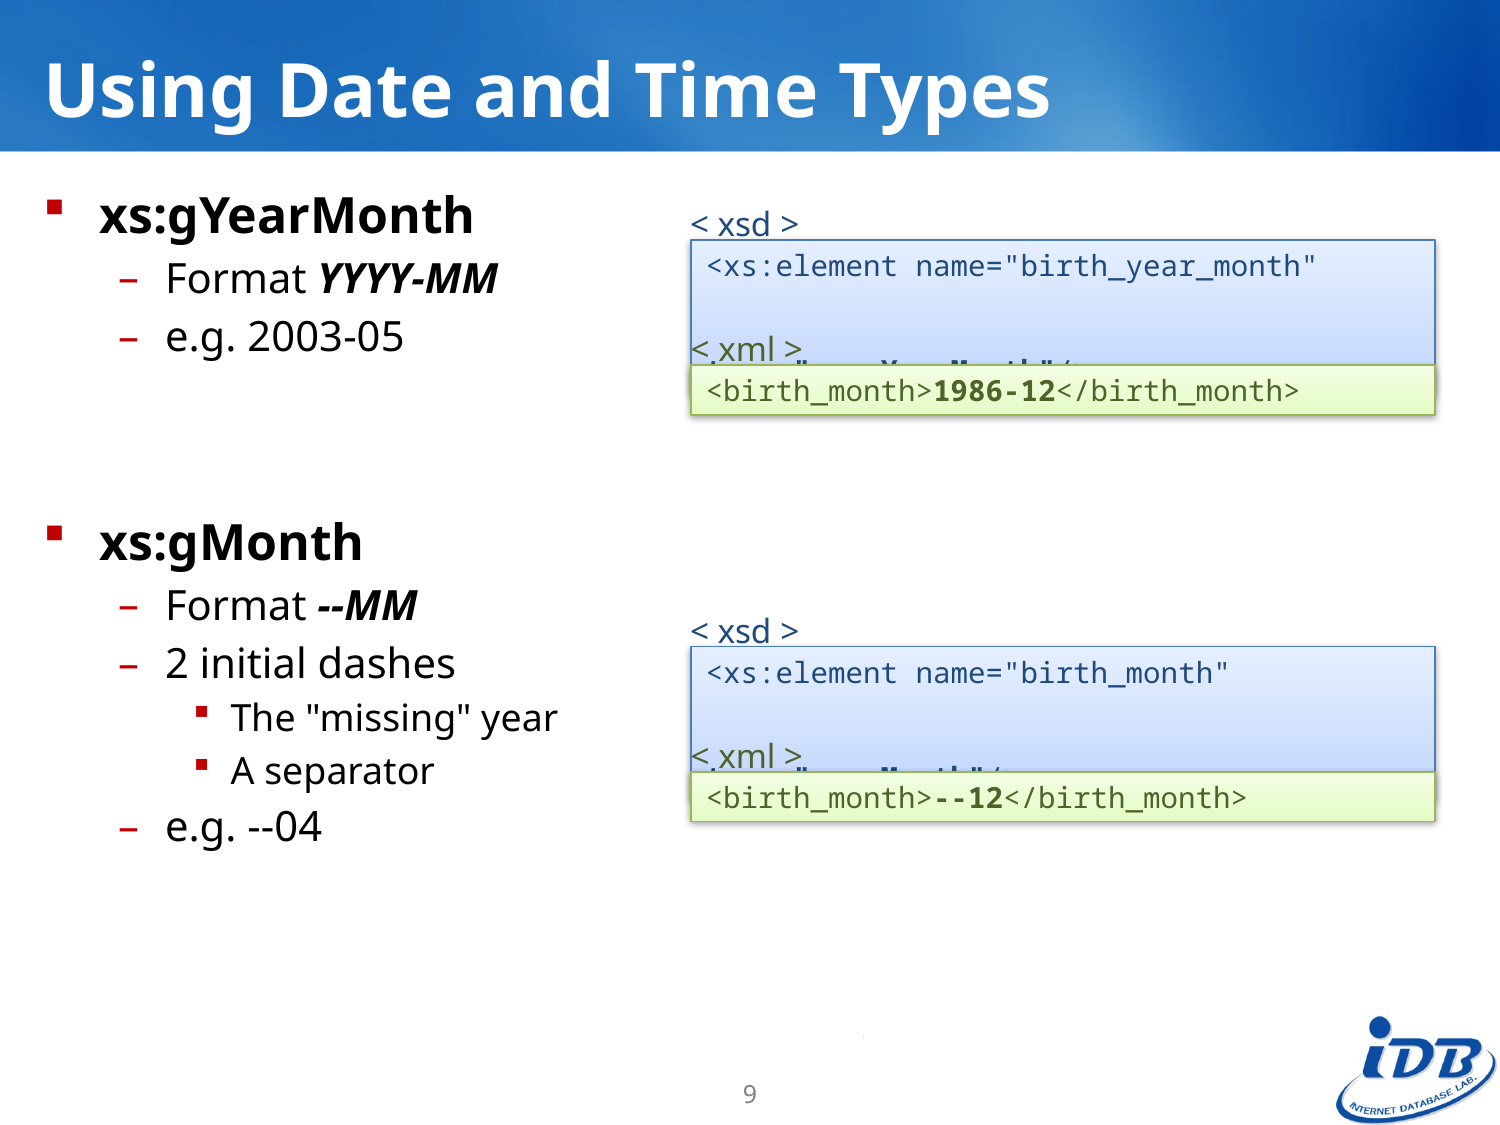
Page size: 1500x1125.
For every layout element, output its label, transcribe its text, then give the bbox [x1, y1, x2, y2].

title Using Date and Time Types [28, 23, 1472, 153]
text_box < xml > [675, 321, 818, 376]
list xs:gYearMonth Format YYYY-MM e.g. 2003-05 xs:gMonth Format --MM 2 initial dashes The "missing" year A separator e.g. --04 [28, 175, 1472, 1067]
text_box < xsd > [675, 603, 815, 658]
text_box <xs:element name="birth_month" type="xs:gMonth"/> [690, 646, 1436, 770]
text_box <birth_month>--12</birth_month> [690, 771, 1436, 822]
slide_number 9 [688, 1078, 812, 1114]
picture [0, 0, 1500, 1125]
text_box <birth_month>1986-12</birth_month> [690, 364, 1436, 416]
text_box < xsd > [675, 196, 815, 251]
text_box <xs:element name="birth_year_month" type="xs:gYearMonth"/> [690, 239, 1436, 364]
text_box < xml > [675, 727, 818, 783]
